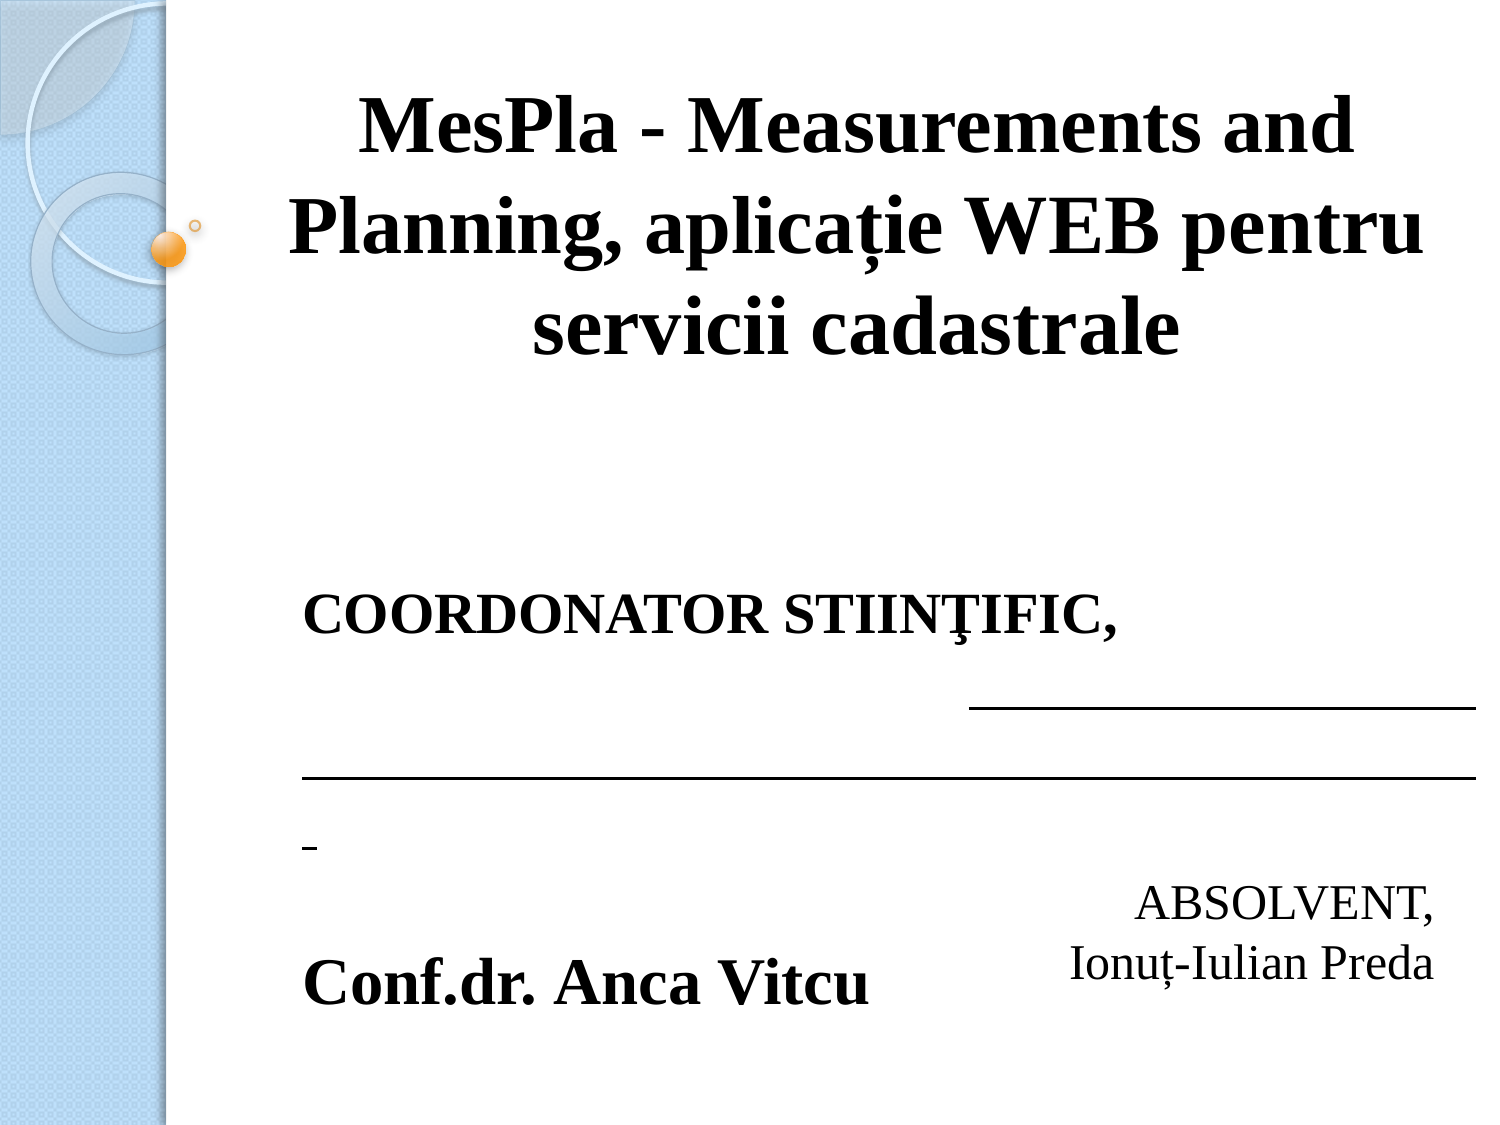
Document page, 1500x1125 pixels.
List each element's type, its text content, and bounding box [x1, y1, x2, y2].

title MesPla - Measurements and Planning, aplicație WEB pentru servicii cadastrale [249, 62, 1465, 379]
text_box ABSOLVENT, Ionuț-Iulian Preda [750, 862, 1450, 1043]
subtitle COORDONATOR STIINŢIFIC, Conf.dr. Anca Vitcu [282, 575, 1498, 863]
